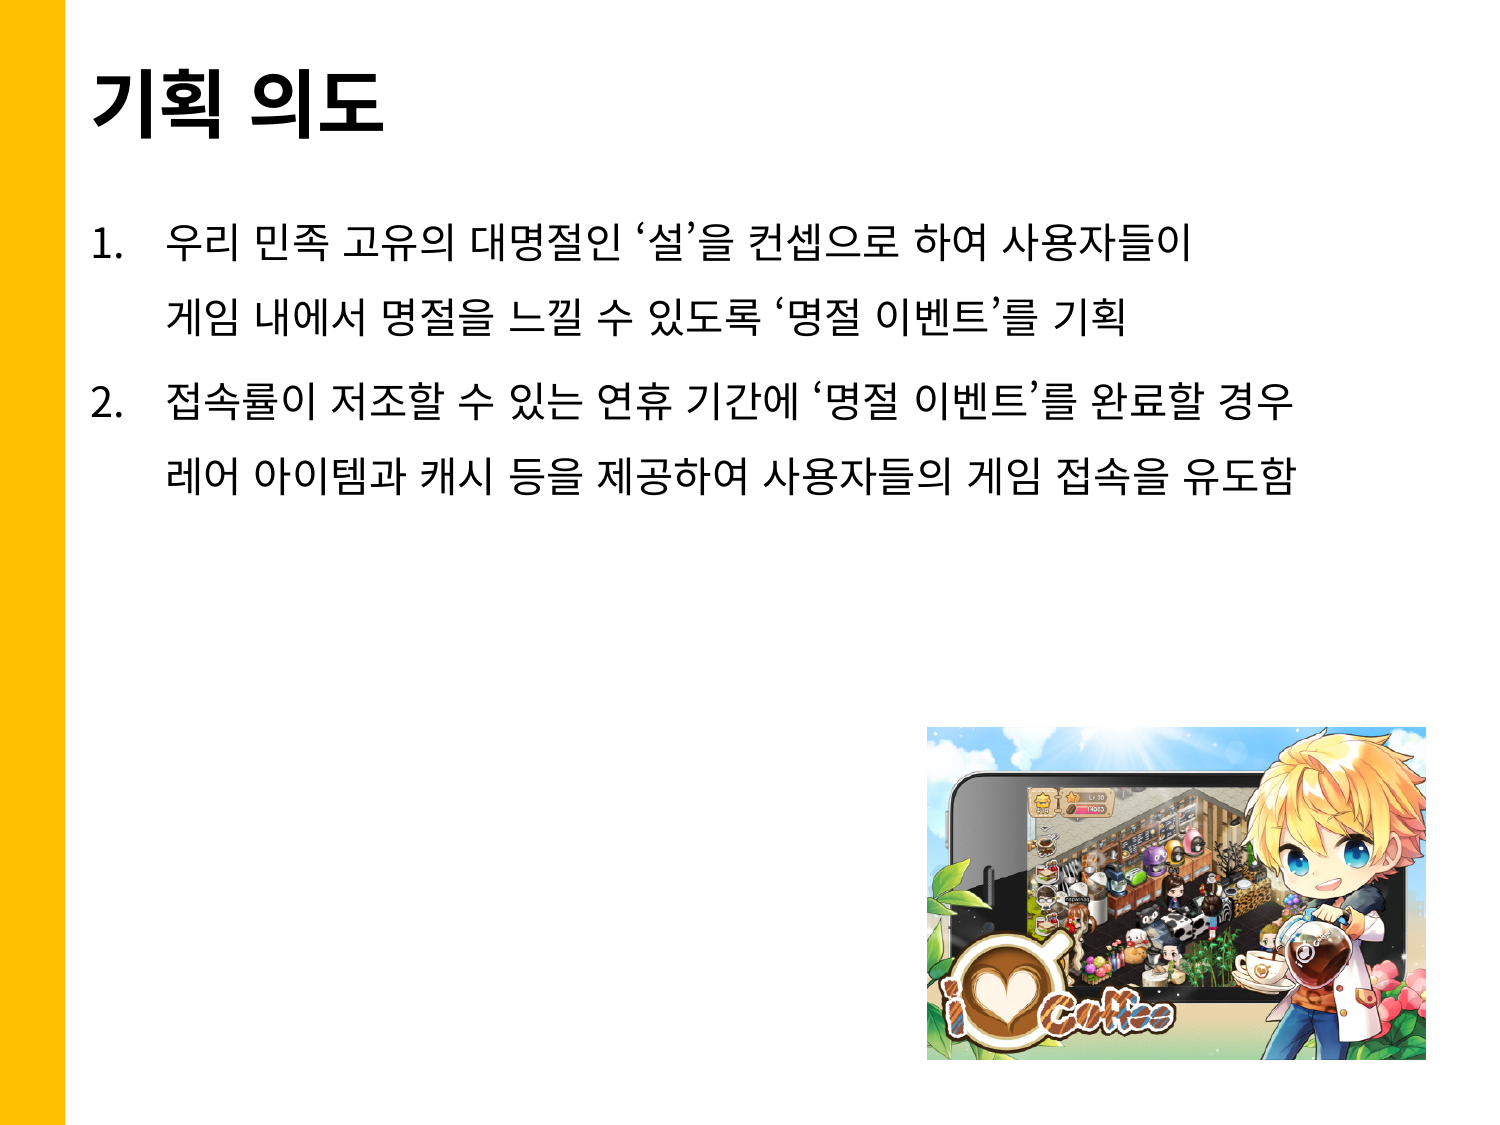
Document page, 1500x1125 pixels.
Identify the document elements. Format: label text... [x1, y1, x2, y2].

title 기획 의도 [75, 45, 1425, 161]
list 우리 민족 고유의 대명절인 ‘설’을 컨셉으로 하여 사용자들이 게임 내에서 명절을 느낄 수 있도록 ‘명절 이벤트’를 기획 접속률이 저조할 수 있는 연휴 기간에 ‘명절 이벤트’를 완료할 경우 레어 아이템과 캐시 등을 제공하여 사용자들의 게임 접속을 유도함 [75, 184, 1425, 1005]
picture [926, 727, 1426, 1060]
